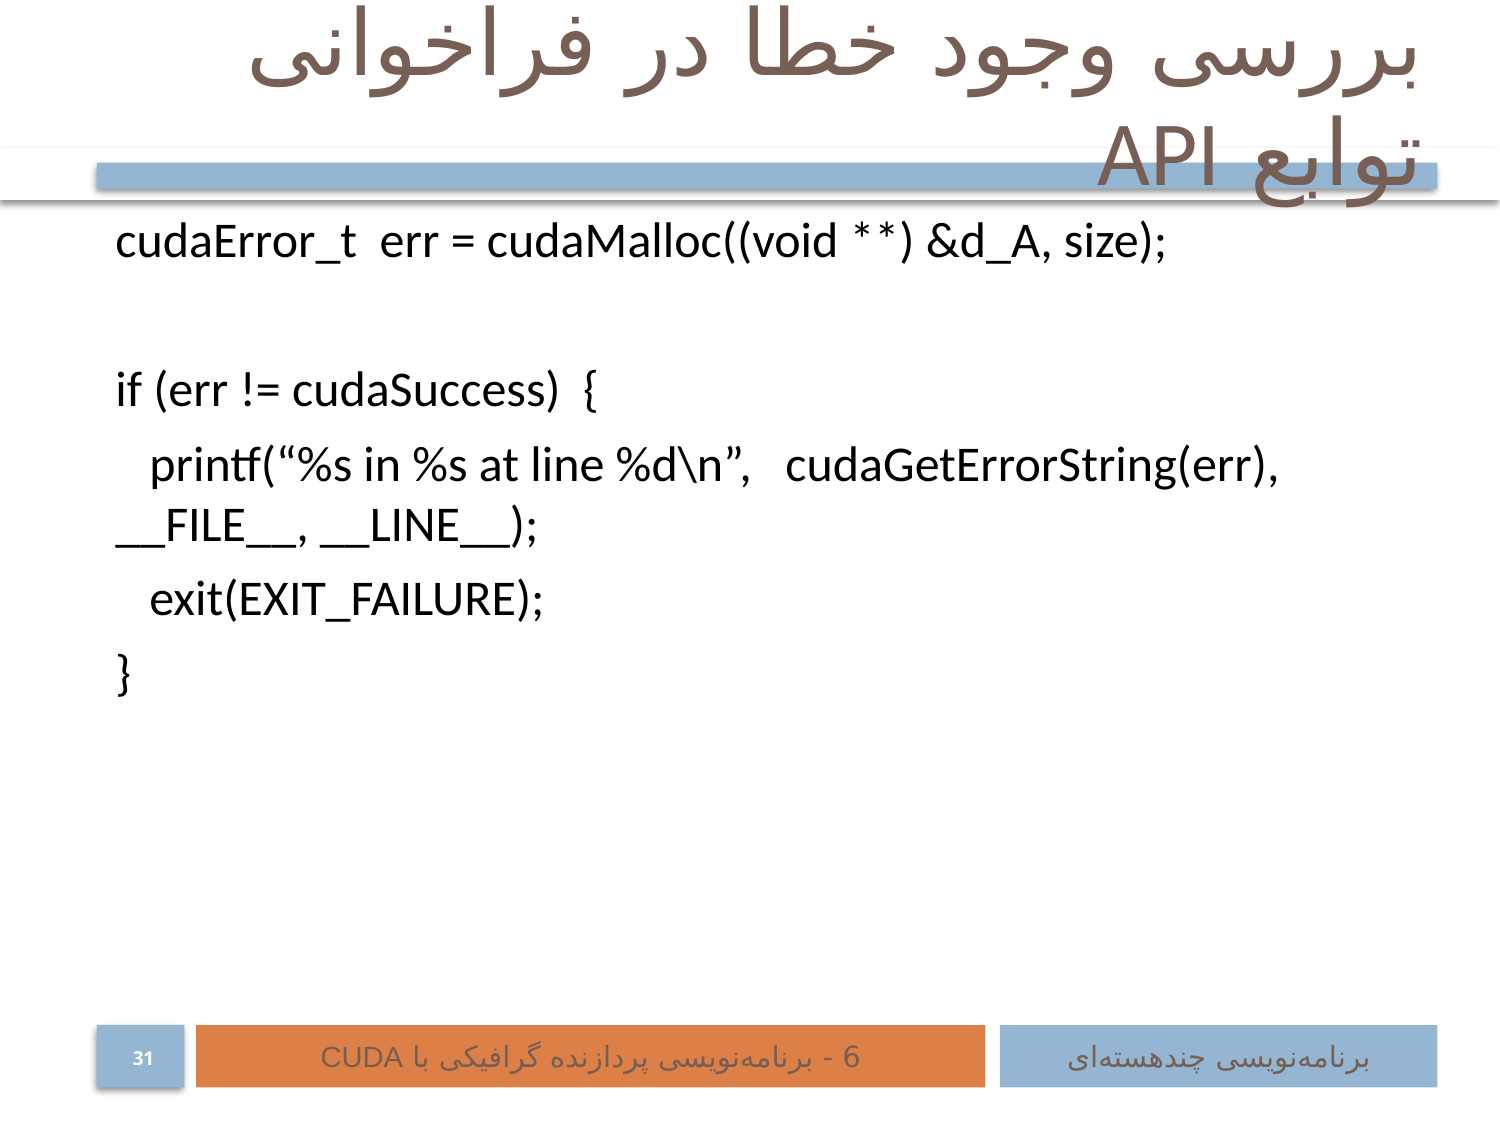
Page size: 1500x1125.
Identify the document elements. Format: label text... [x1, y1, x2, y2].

slide_number 31 [99, 1038, 188, 1079]
title بررسی وجود خطا در فراخوانی توابع API [100, 37, 1438, 150]
footer 6 - برنامه‌نویسی پردازنده گرافیکی با CUDA [196, 1025, 986, 1088]
list cudaError_t err = cudaMalloc((void **) &d_A, size); if (err != cudaSuccess) { printf(“%s in %s at line %d\n”, cudaGetErrorString(err), __FILE__, __LINE__); exit(EXIT_FAILURE); } [100, 200, 1438, 1000]
slide_number برنامه‌نویسی چند‌هسته‌ای [999, 1025, 1438, 1088]
